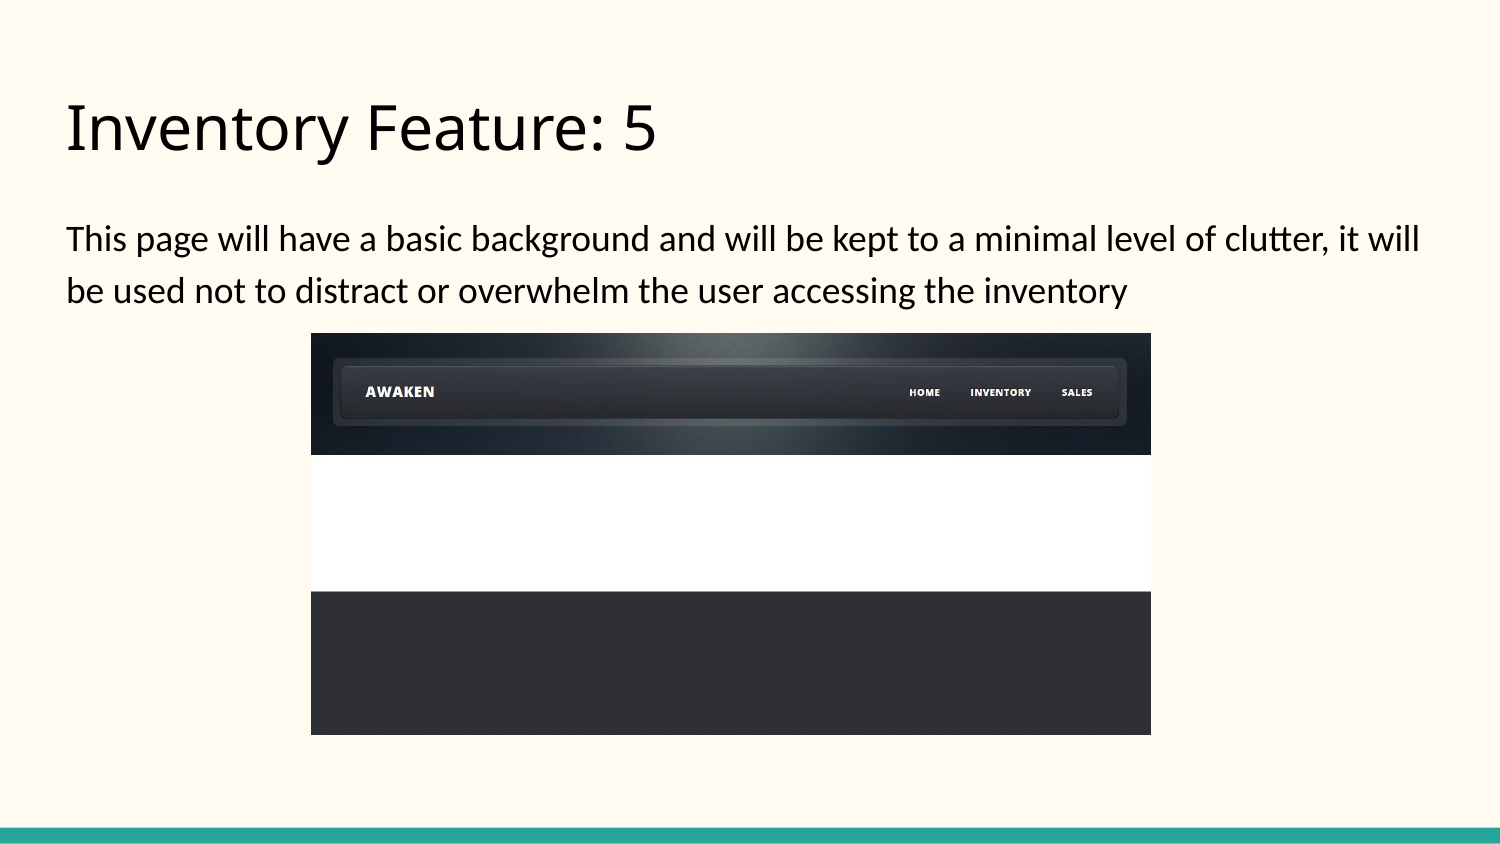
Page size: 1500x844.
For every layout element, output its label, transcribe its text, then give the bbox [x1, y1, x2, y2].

list This page will have a basic background and will be kept to a minimal level of clutter, it will be used not to distract or overwhelm the user accessing the inventory [51, 192, 1449, 750]
title Inventory Feature: 5 [51, 72, 1449, 174]
picture [311, 333, 1151, 736]
